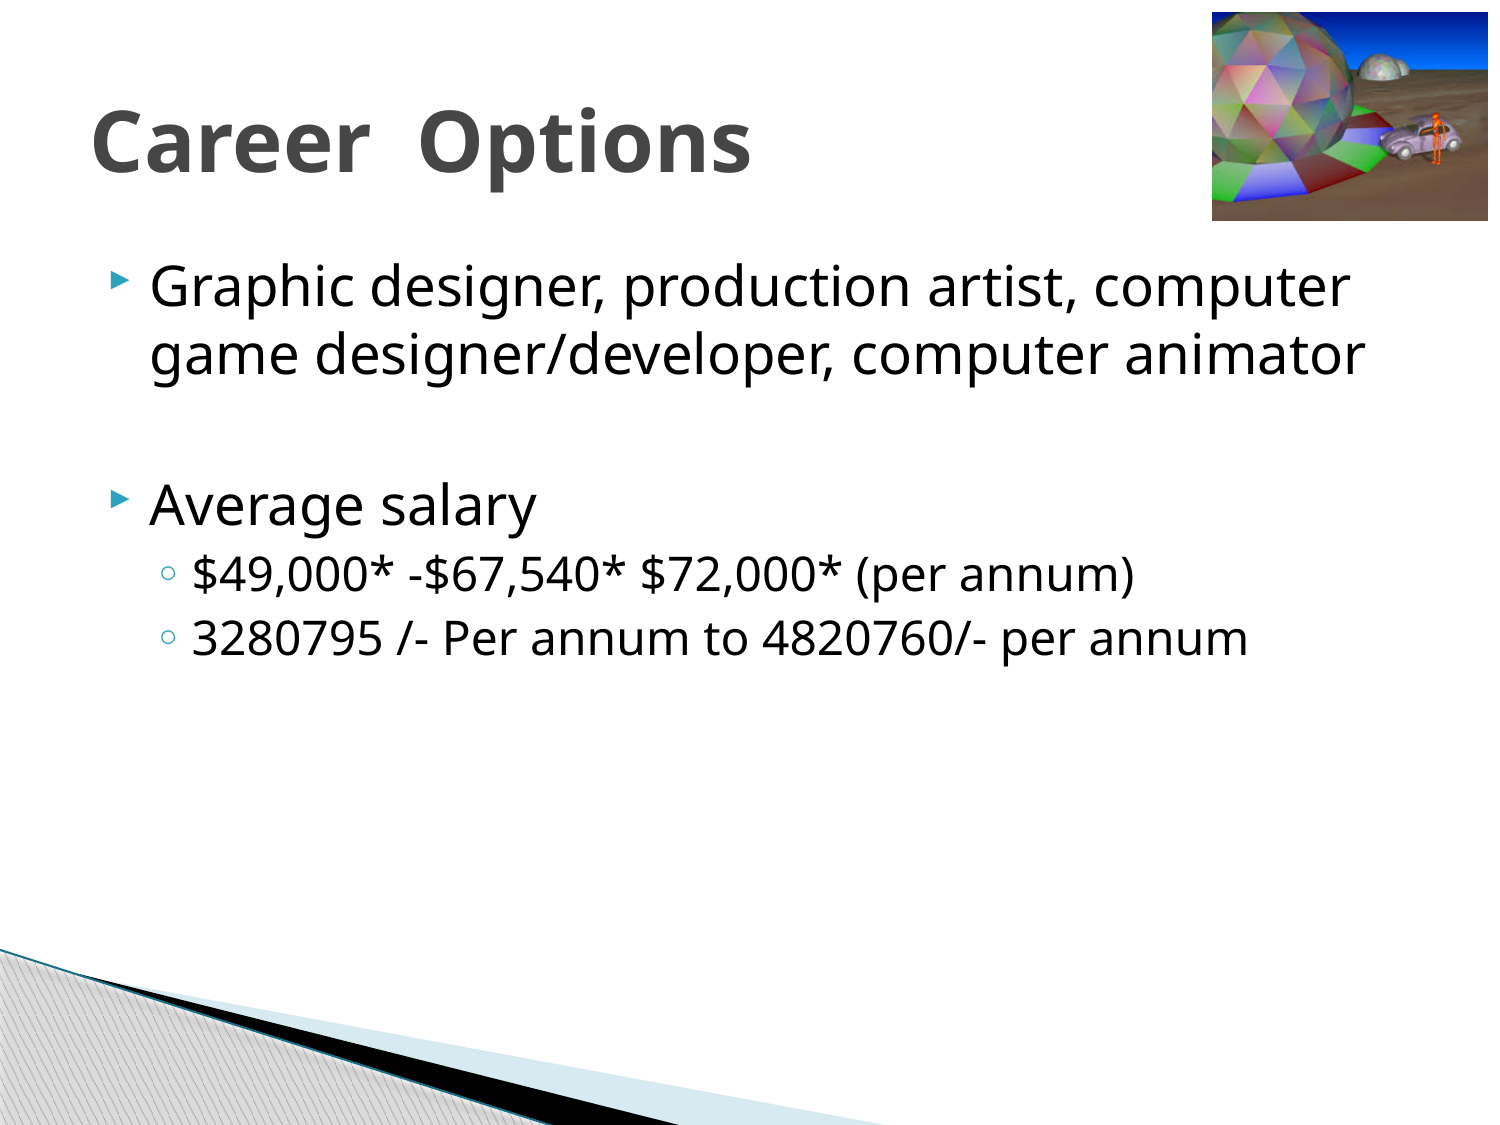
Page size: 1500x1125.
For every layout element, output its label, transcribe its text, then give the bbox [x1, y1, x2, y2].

picture [1212, 12, 1488, 222]
title Career Options [75, 45, 1214, 233]
list Graphic designer, production artist, computer game designer/developer, computer animator Average salary $49,000* -$67,540* $72,000* (per annum) 3280795 /- Per annum to 4820760/- per annum [75, 243, 1425, 986]
